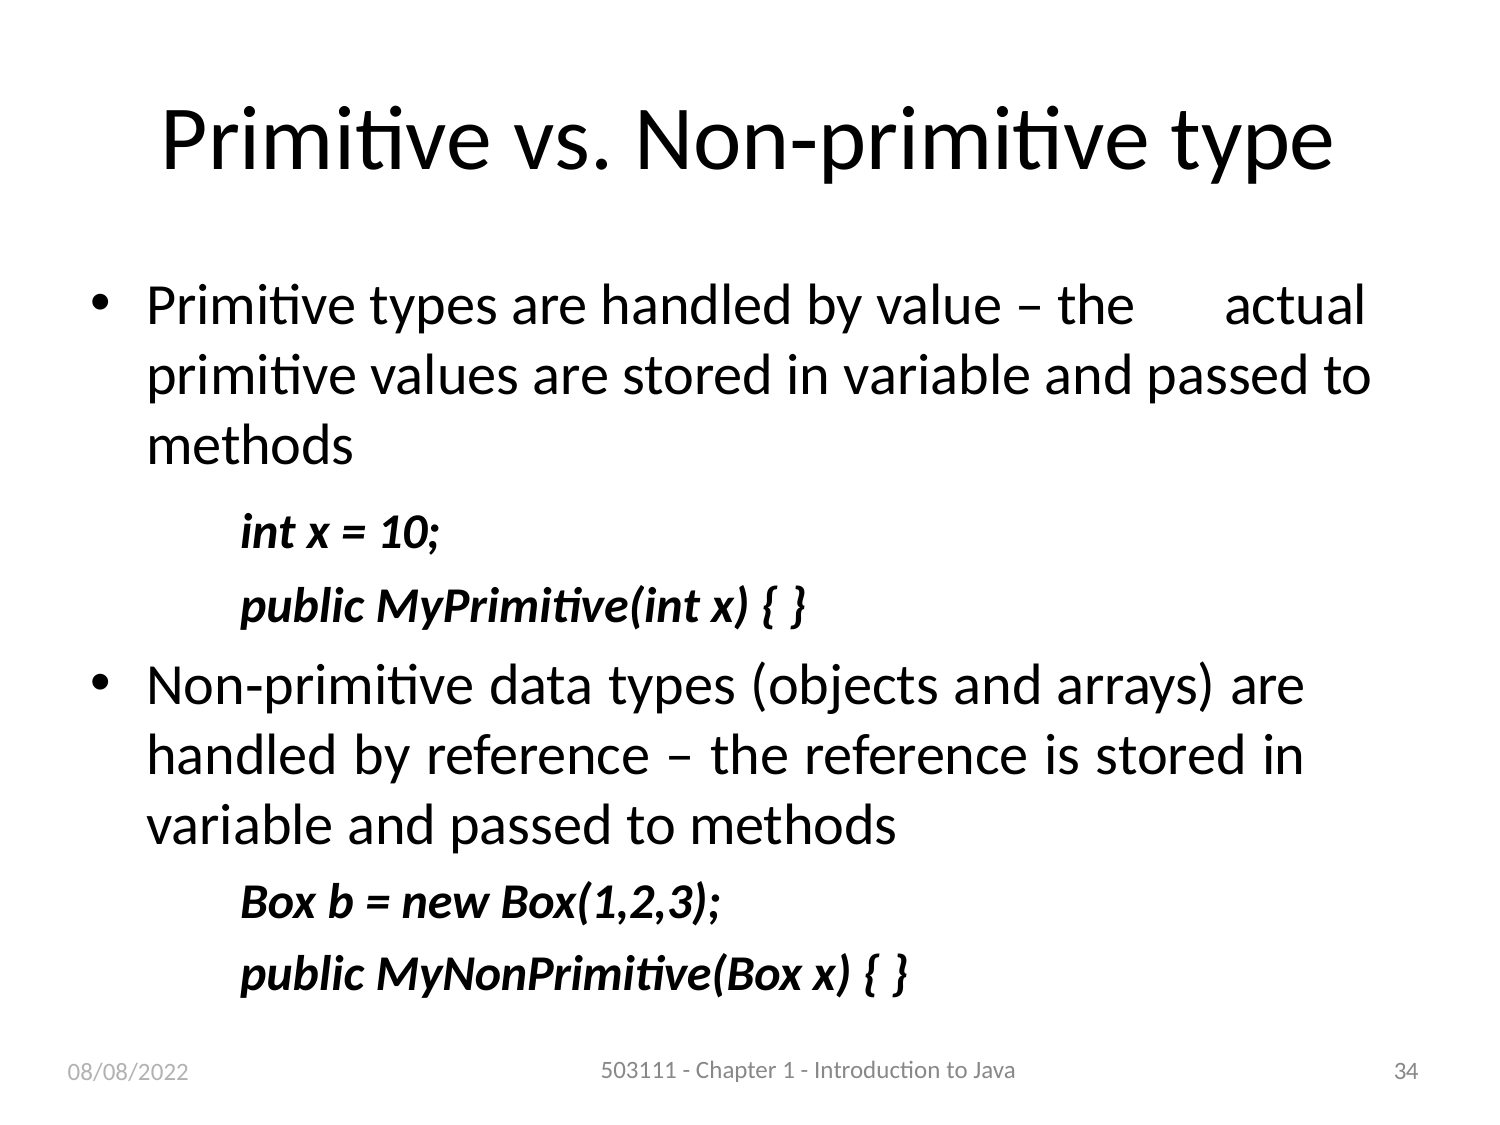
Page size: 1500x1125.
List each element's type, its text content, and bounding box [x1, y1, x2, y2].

footer 503111 - Chapter 1 - Introduction to Java [528, 1057, 1088, 1125]
title Primitive vs. Non‐primitive type [158, 75, 1342, 264]
text_box Primitive types are handled by value – the actual primitive values are stored in variable and passed to methods int x = 10; public MyPrimitive(int x) { } Non‐primitive data types (objects and arrays) are handled by reference – the reference is stored in variable and passed to methods Box b = new Box(1,2,3); public MyNonPrimitive(Box x) { } [87, 264, 1378, 1001]
slide_number 34 [1387, 1058, 1428, 1088]
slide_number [67, 1055, 413, 1086]
